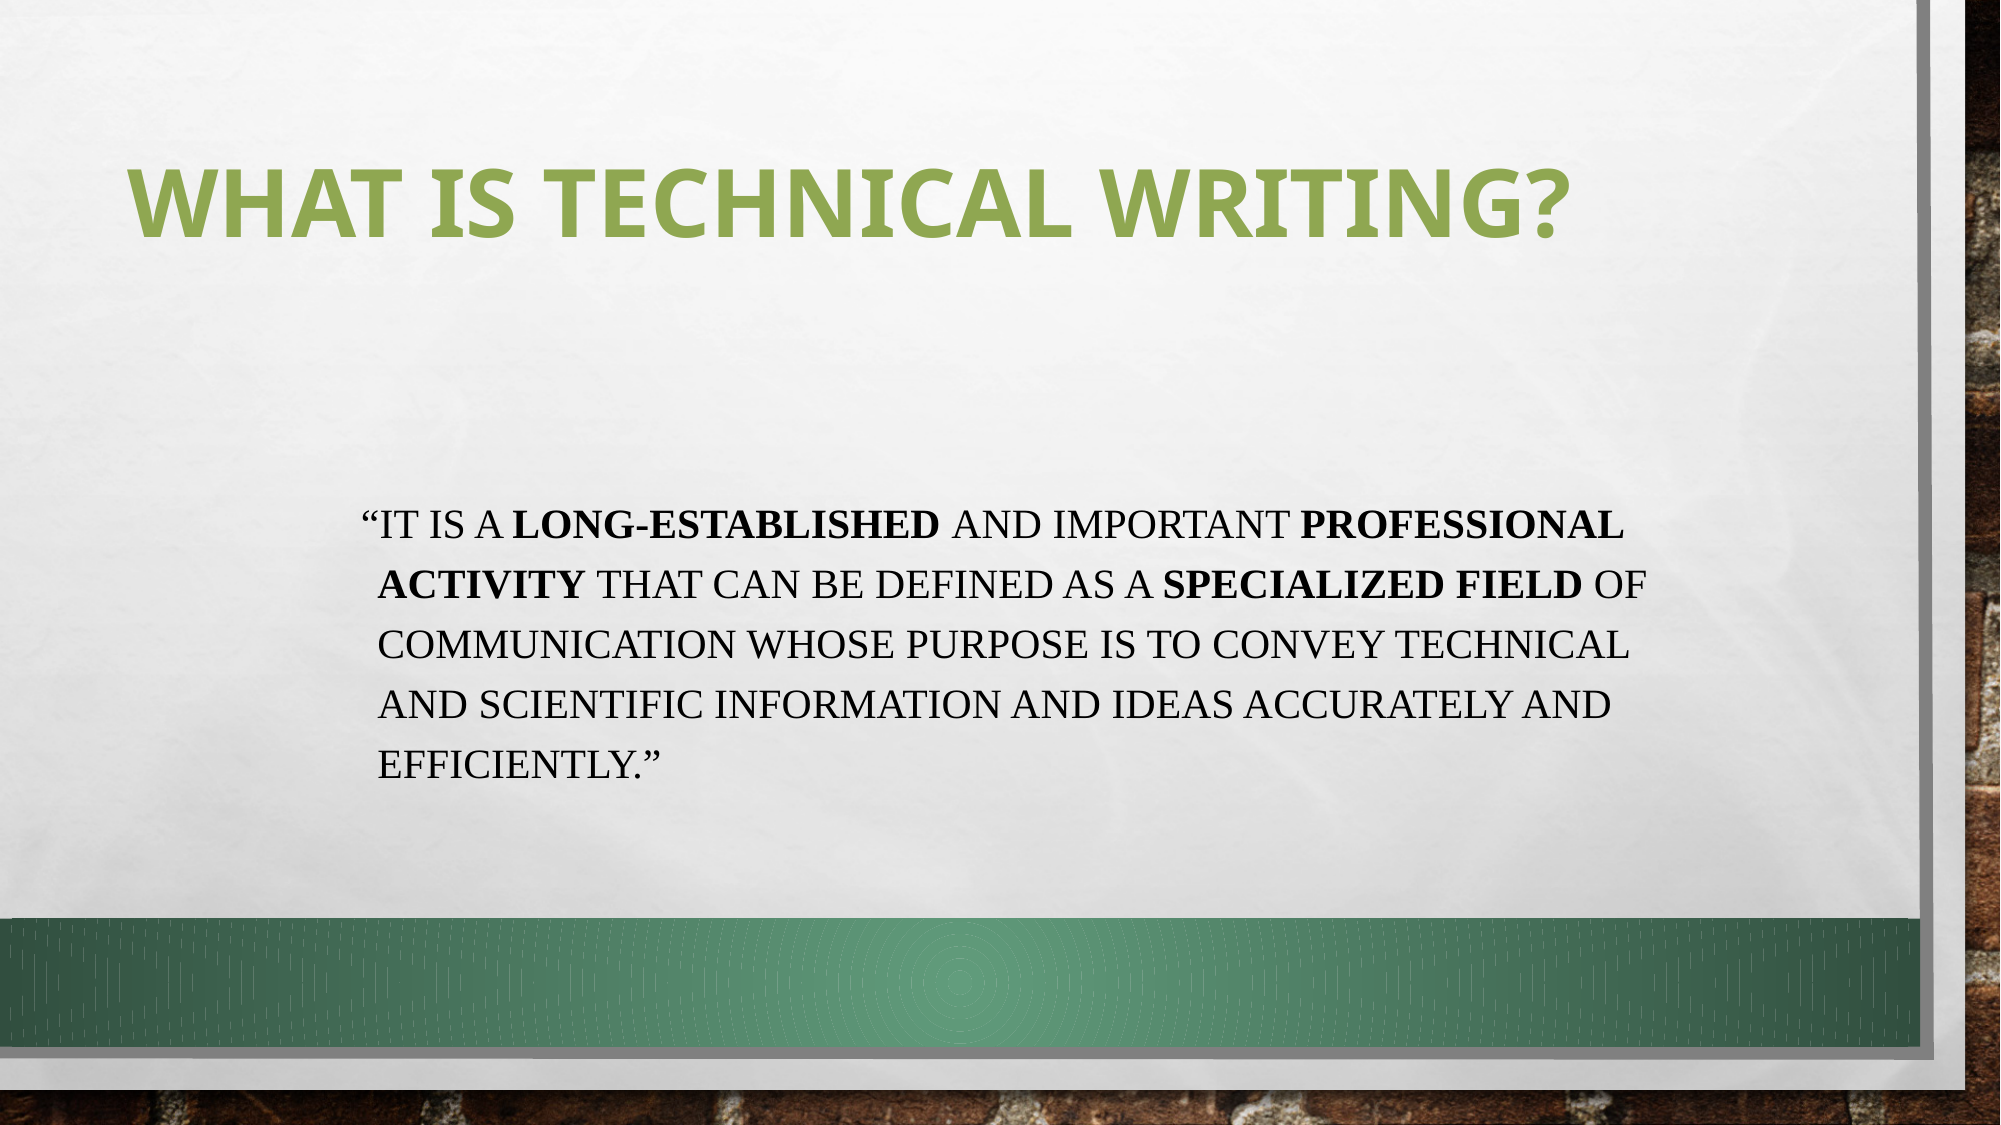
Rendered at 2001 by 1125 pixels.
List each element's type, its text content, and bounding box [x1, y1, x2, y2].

title What is Technical Writing? [112, 112, 1818, 302]
picture [0, 0, 2000, 1125]
list “It is a long-established and important professional activity that can be defined as a specialized field of communication whose purpose is to convey technical and scientific information and ideas accurately and efficiently.” [324, 317, 1675, 1038]
